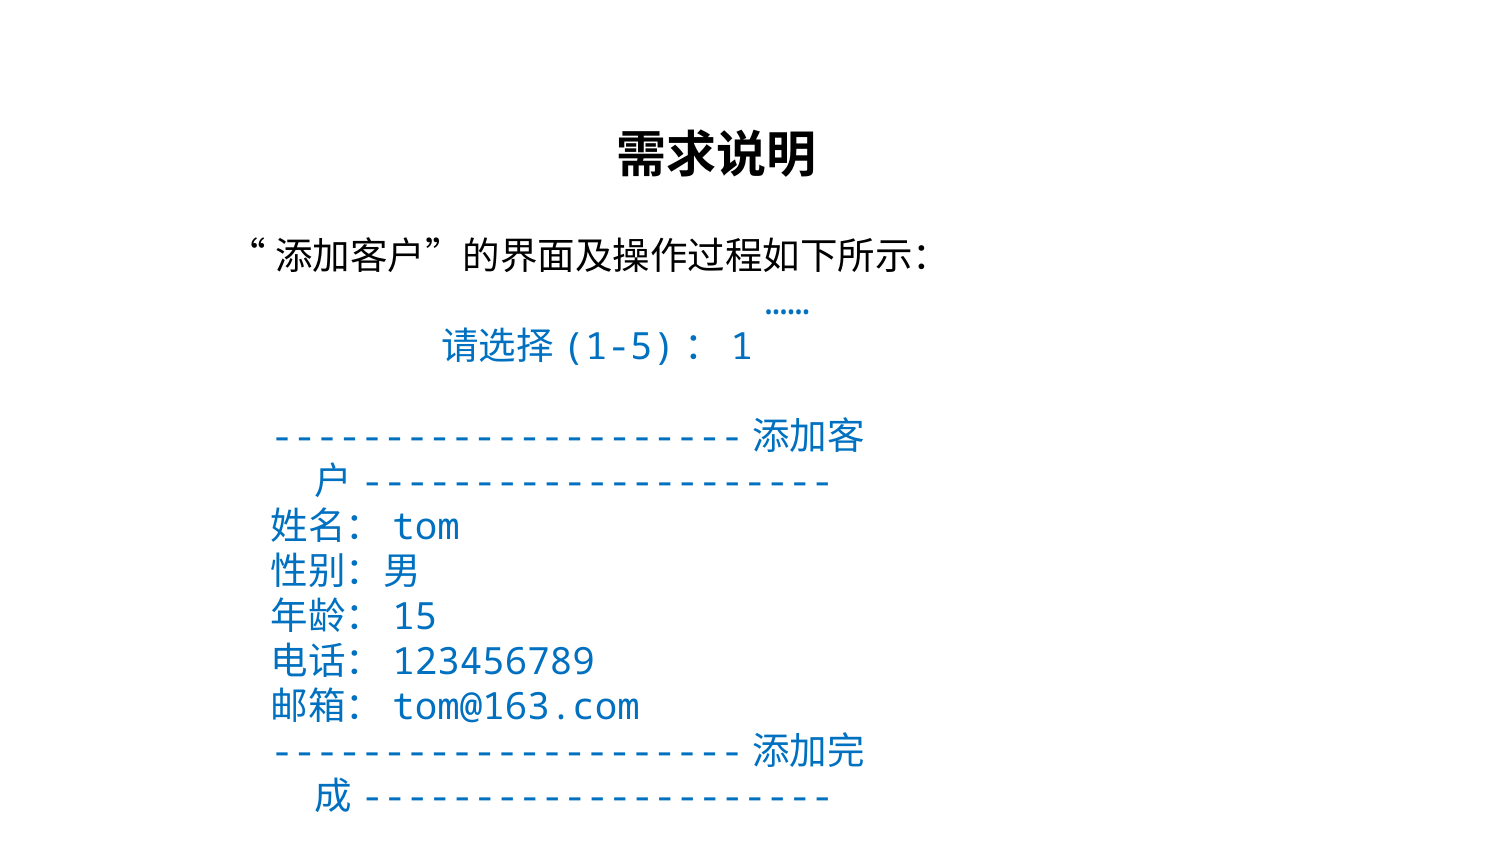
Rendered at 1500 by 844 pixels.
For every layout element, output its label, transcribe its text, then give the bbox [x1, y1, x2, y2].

text_box “添加客户”的界面及操作过程如下所示： …… 请选择(1-5)：1 ---------------------添加客户--------------------- 姓名：tom 性别：男 年龄：15 电话：123456789 邮箱：tom@163.com ---------------------添加完成--------------------- [213, 224, 1269, 825]
text_box 需求说明 [248, 115, 1184, 190]
